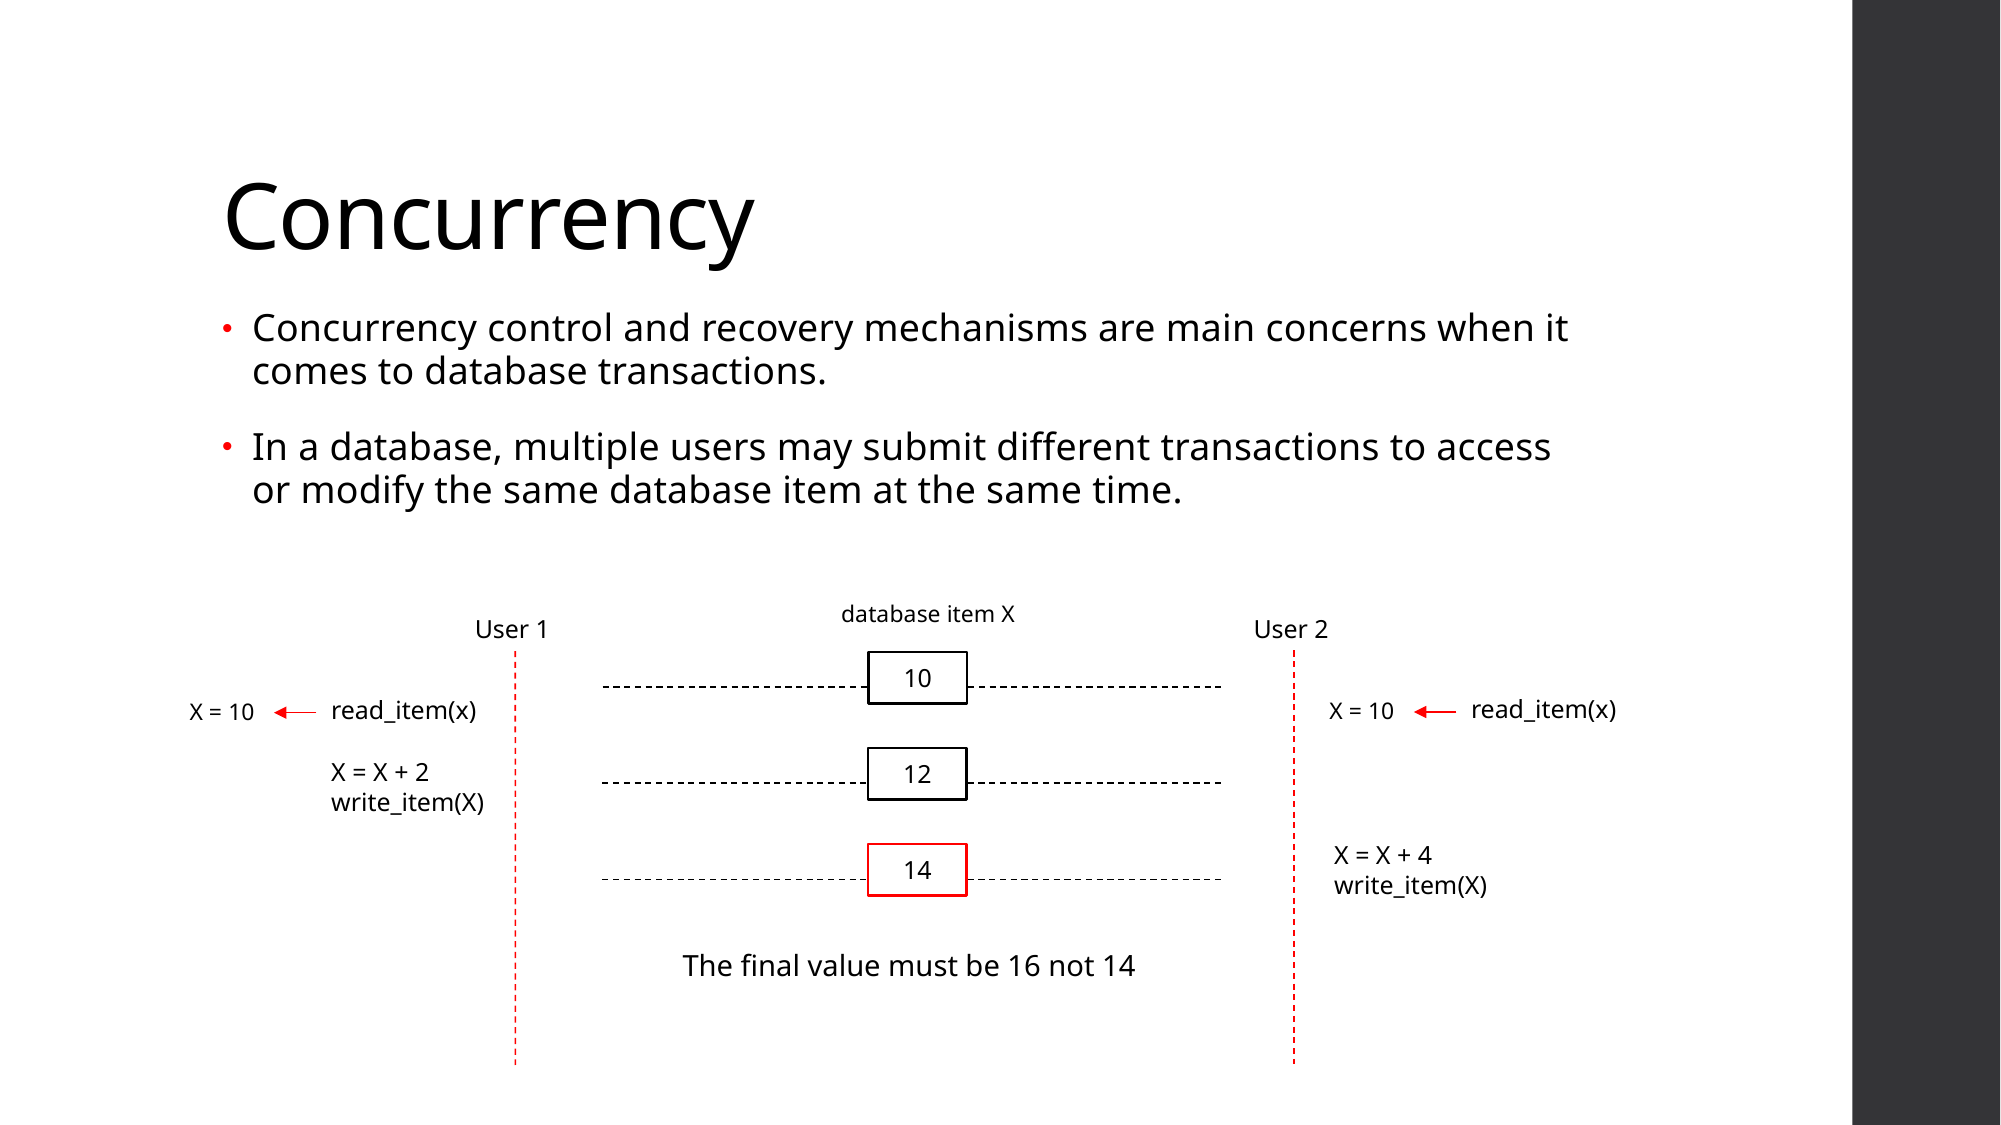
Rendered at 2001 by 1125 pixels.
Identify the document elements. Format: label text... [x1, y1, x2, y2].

text_box 14 [867, 843, 968, 874]
text_box X = 10 [1314, 689, 1414, 732]
text_box X = 10 [174, 689, 275, 732]
text_box 10 [867, 651, 968, 682]
text_box 12 [867, 747, 968, 778]
text_box 10 [867, 697, 968, 705]
title Concurrency [206, 60, 1797, 278]
text_box database item X [826, 592, 1042, 635]
text_box User 1 [460, 606, 571, 652]
text_box 14 [867, 888, 968, 897]
text_box X = X + 2 write_item(X) [316, 748, 508, 824]
text_box read_item(x) [316, 687, 508, 732]
text_box User 2 [1238, 605, 1350, 651]
text_box 12 [867, 792, 968, 801]
text_box The final value must be 16 not 14 [667, 939, 1160, 990]
text_box read_item(x) [1456, 686, 1656, 732]
text_box X = X + 4 write_item(X) [1319, 832, 1519, 907]
list Concurrency control and recovery mechanisms are main concerns when it comes to database transactions. In a database, multiple users may submit different transactions to access or modify the same database item at the same time. [206, 299, 1617, 1014]
